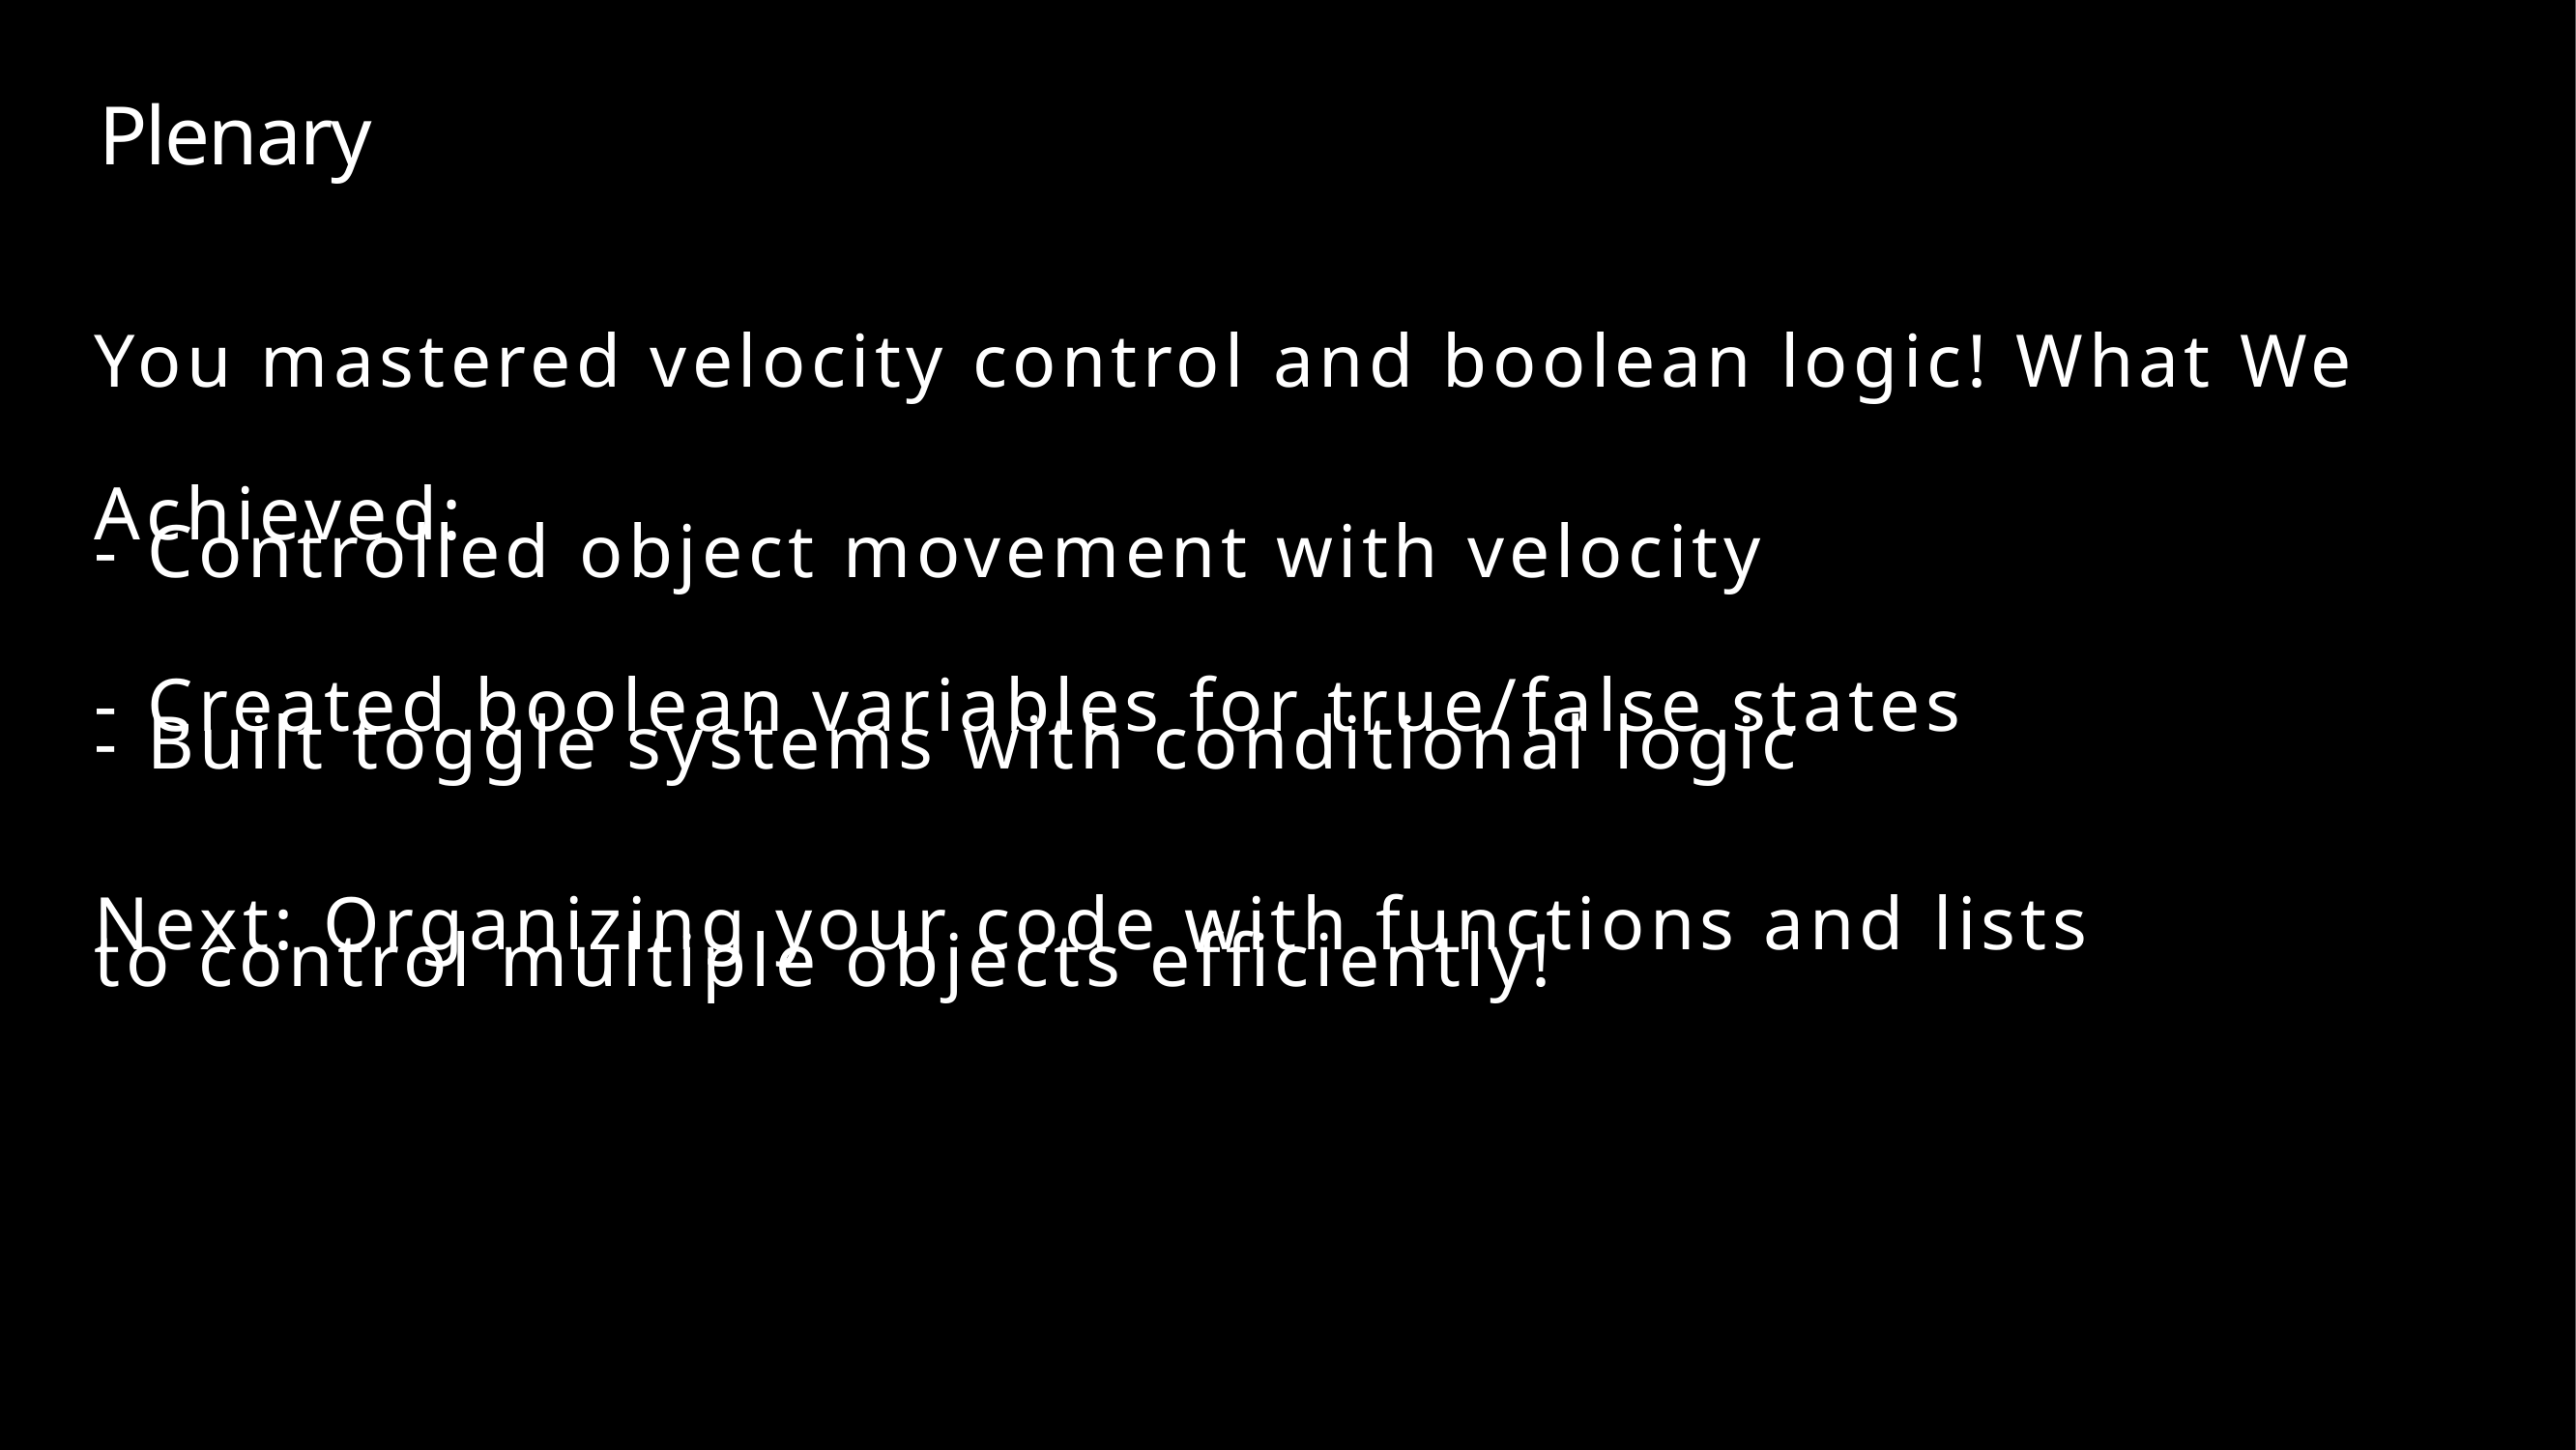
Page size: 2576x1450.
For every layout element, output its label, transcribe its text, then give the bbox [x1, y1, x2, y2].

text_box Plenary [99, 68, 387, 182]
text_box You mastered velocity control and boolean logic! What We Achieved: - Controlled object movement with velocity - Created boolean variables for true/false states - Built toggle systems with conditional logic Next: Organizing your code with functions and lists to control multiple objects efﬁciently! [94, 248, 2479, 1001]
